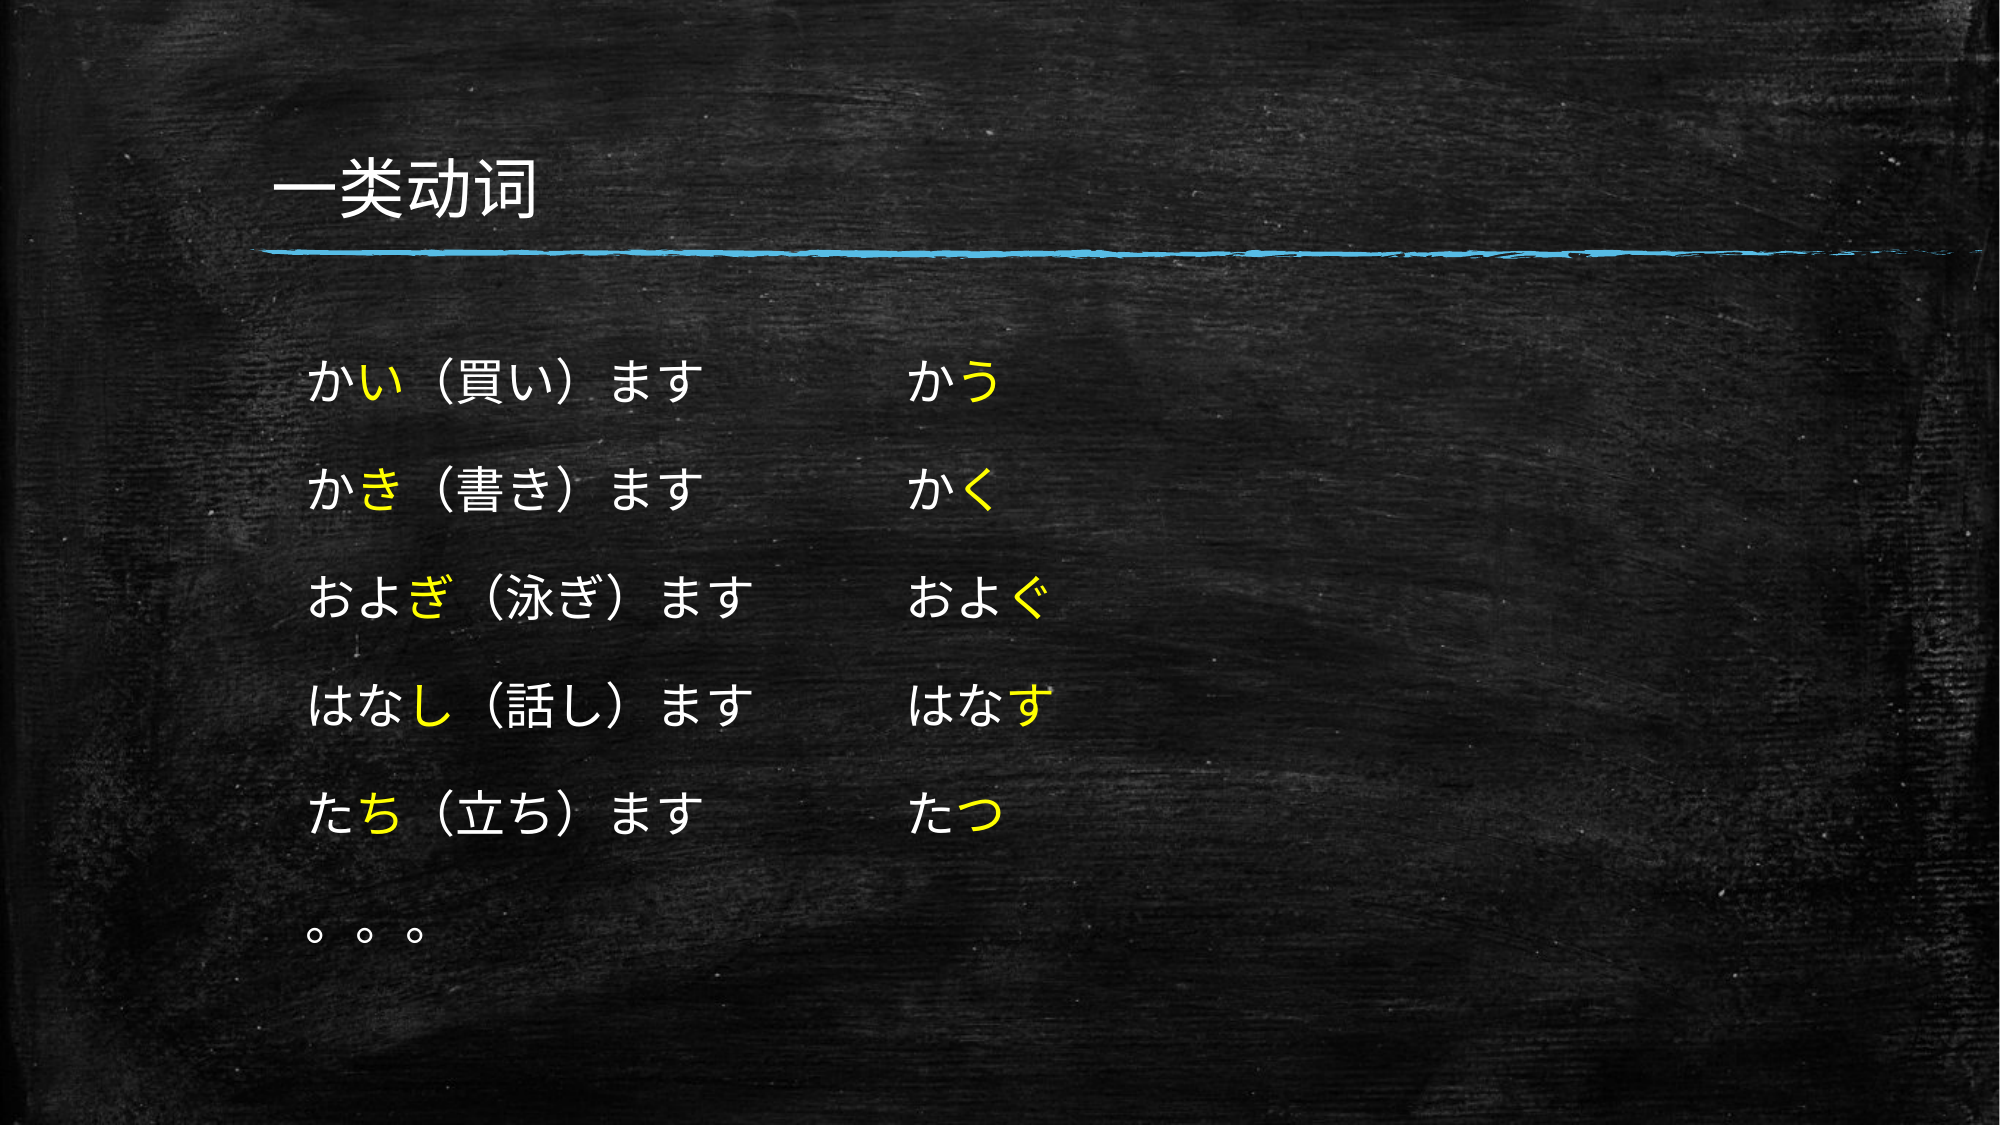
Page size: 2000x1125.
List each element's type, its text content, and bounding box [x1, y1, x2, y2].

text_box 一类动词 [257, 148, 554, 236]
text_box かい（買い）ます かう かき（書き）ます かく およぎ（泳ぎ）ます およぐ はなし（話し）ます はなす たち（立ち）ます たつ 。。。 [290, 349, 1106, 959]
